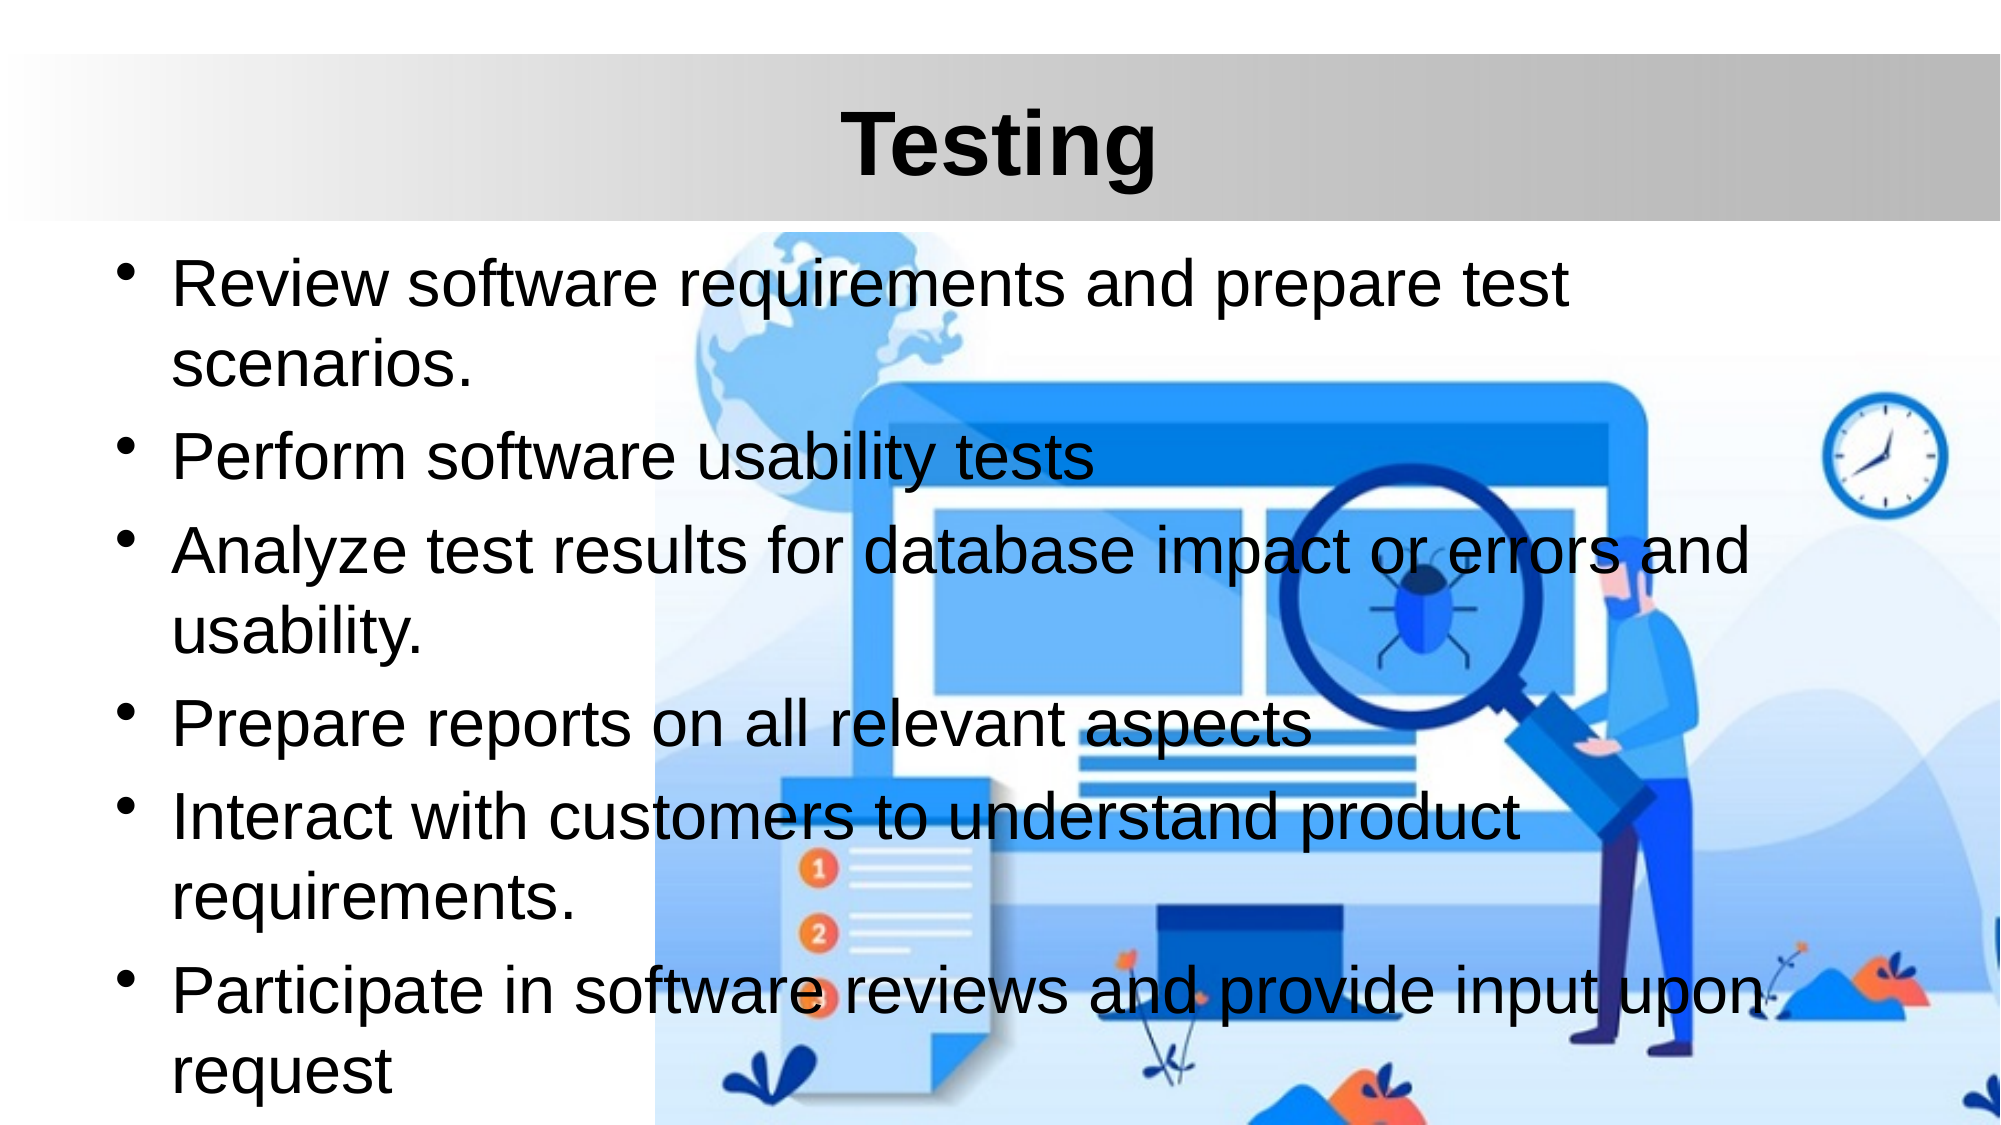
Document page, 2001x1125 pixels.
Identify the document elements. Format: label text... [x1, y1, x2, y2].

list Review software requirements and prepare test scenarios. Perform software usability tests Analyze test results for database impact or errors and usability. Prepare reports on all relevant aspects Interact with customers to understand product requirements. Participate in software reviews and provide input upon request [99, 232, 655, 1125]
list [655, 232, 2000, 1125]
title Testing [99, 44, 1901, 232]
